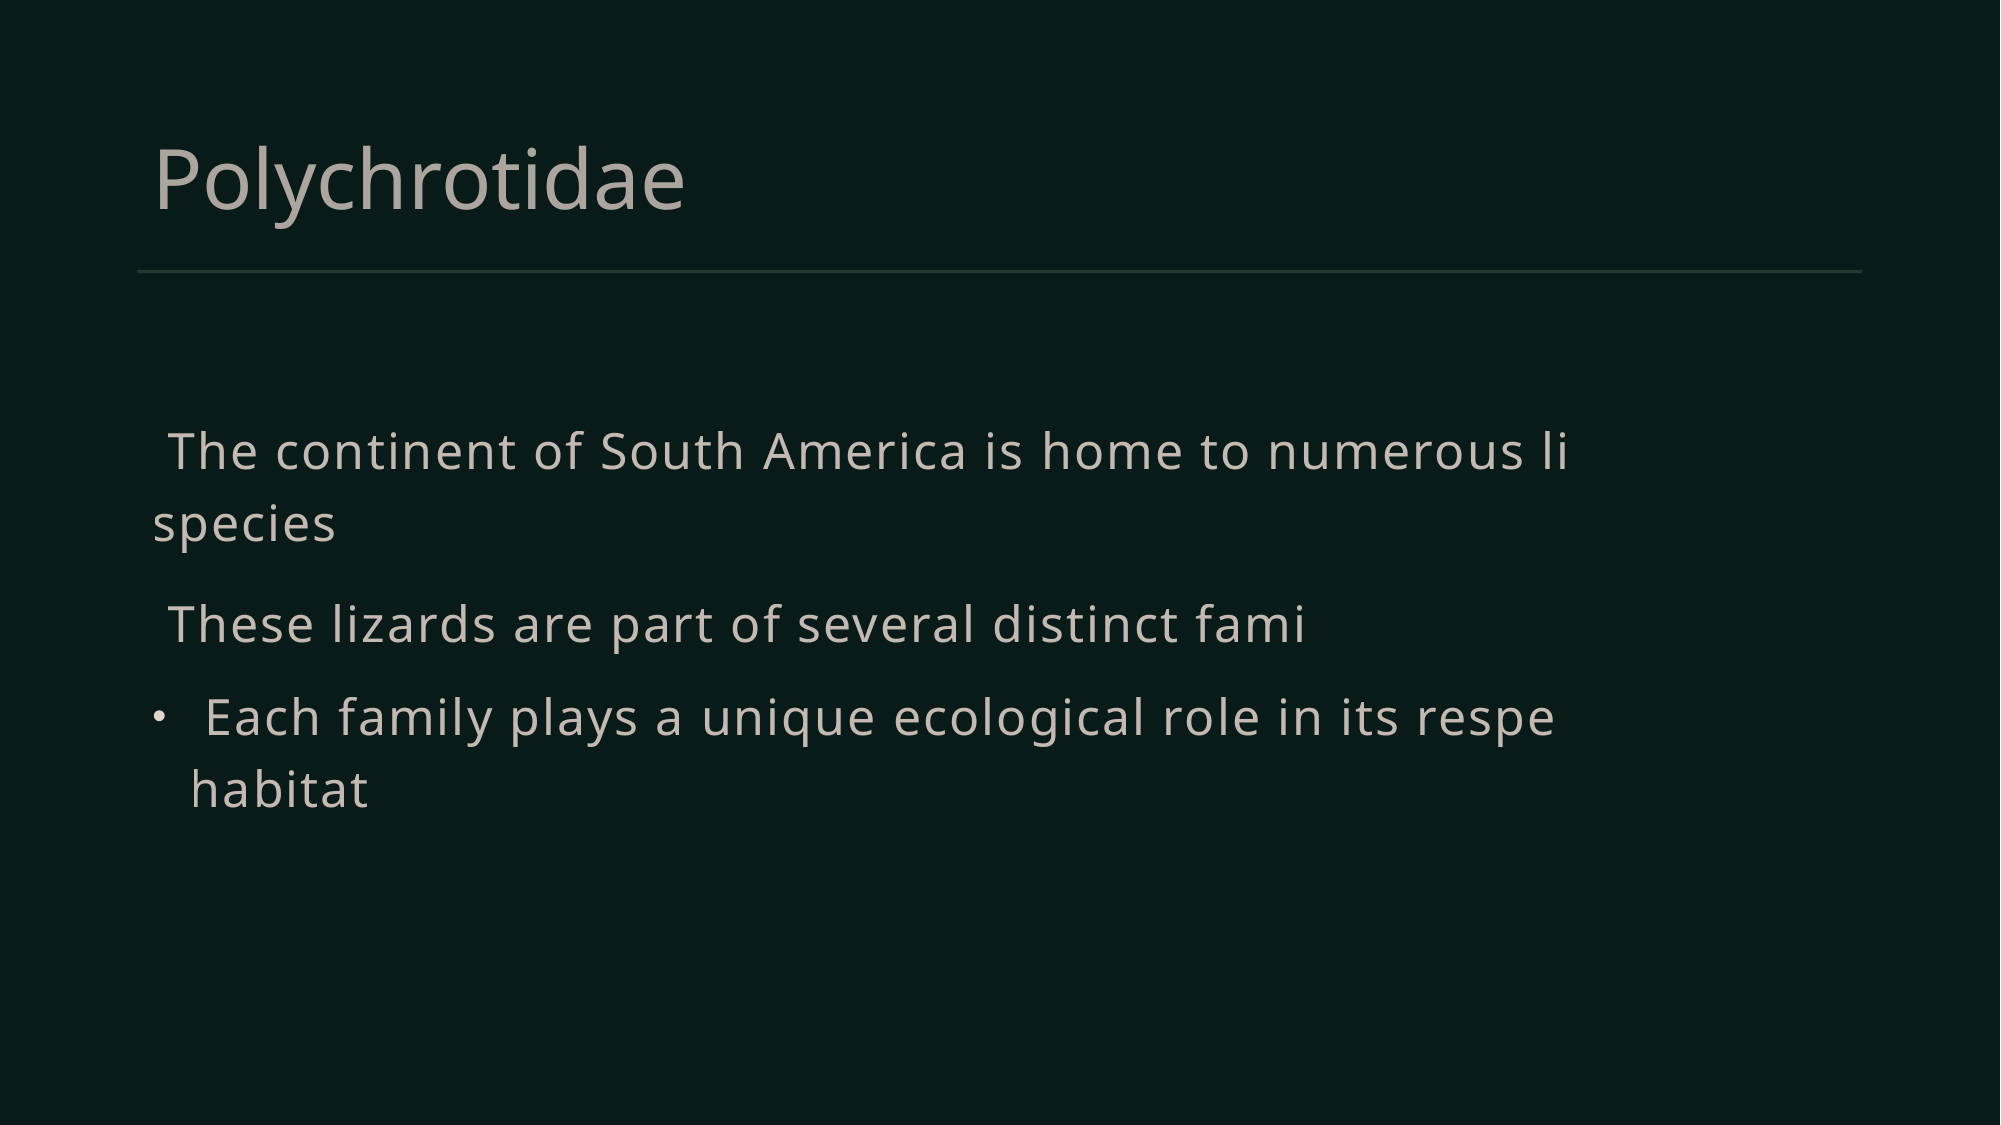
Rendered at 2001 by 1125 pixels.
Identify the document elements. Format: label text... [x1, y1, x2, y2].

list The continent of South America is home to numerous lizard species. These lizards are part of several distinct families. Each family plays a unique ecological role in its respective habitat. [137, 399, 1863, 982]
title Polychrotidae [137, 108, 1863, 244]
